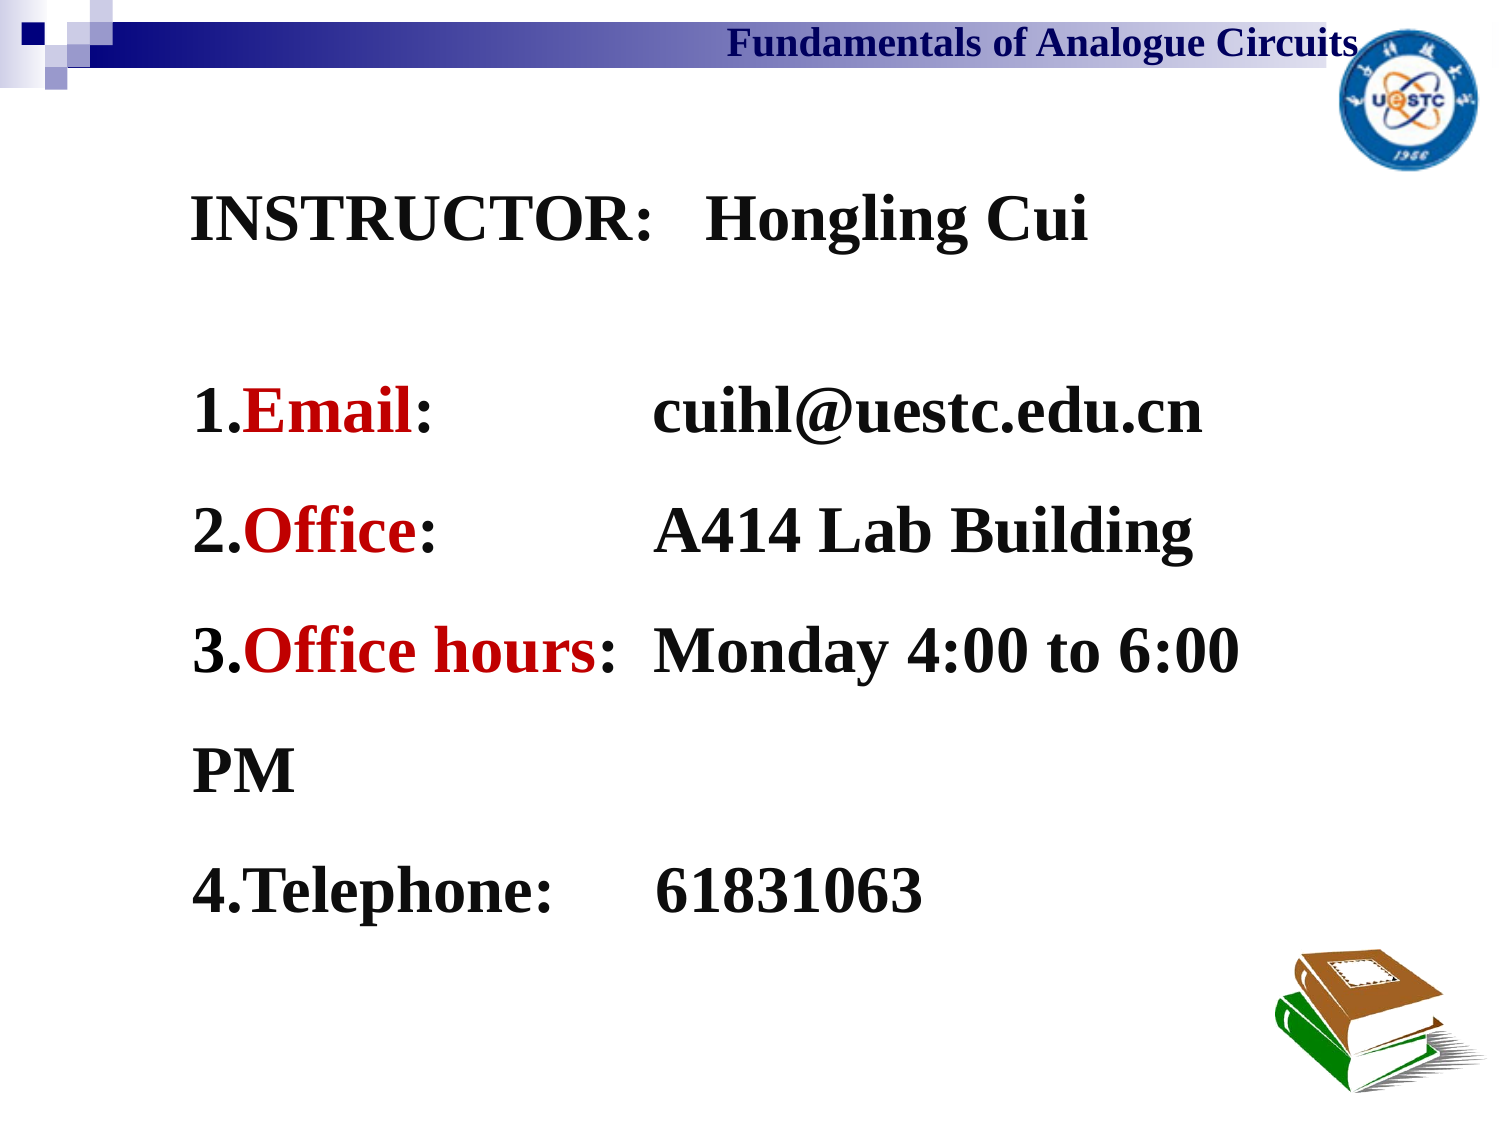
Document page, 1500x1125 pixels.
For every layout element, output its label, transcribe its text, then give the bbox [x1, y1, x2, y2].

picture [1326, 4, 1493, 183]
picture [1274, 949, 1488, 1093]
text_box Fundamentals of Analogue Circuits [723, 12, 1326, 67]
text_box 1.Email: cuihl@uestc.edu.cn 2.Office: A414 Lab Building 3.Office hours: Monday 4:00 to 6:00 PM 4.Telephone: 61831063 [177, 318, 1375, 934]
text_box INSTRUCTOR: Hongling Cui [174, 182, 1225, 261]
